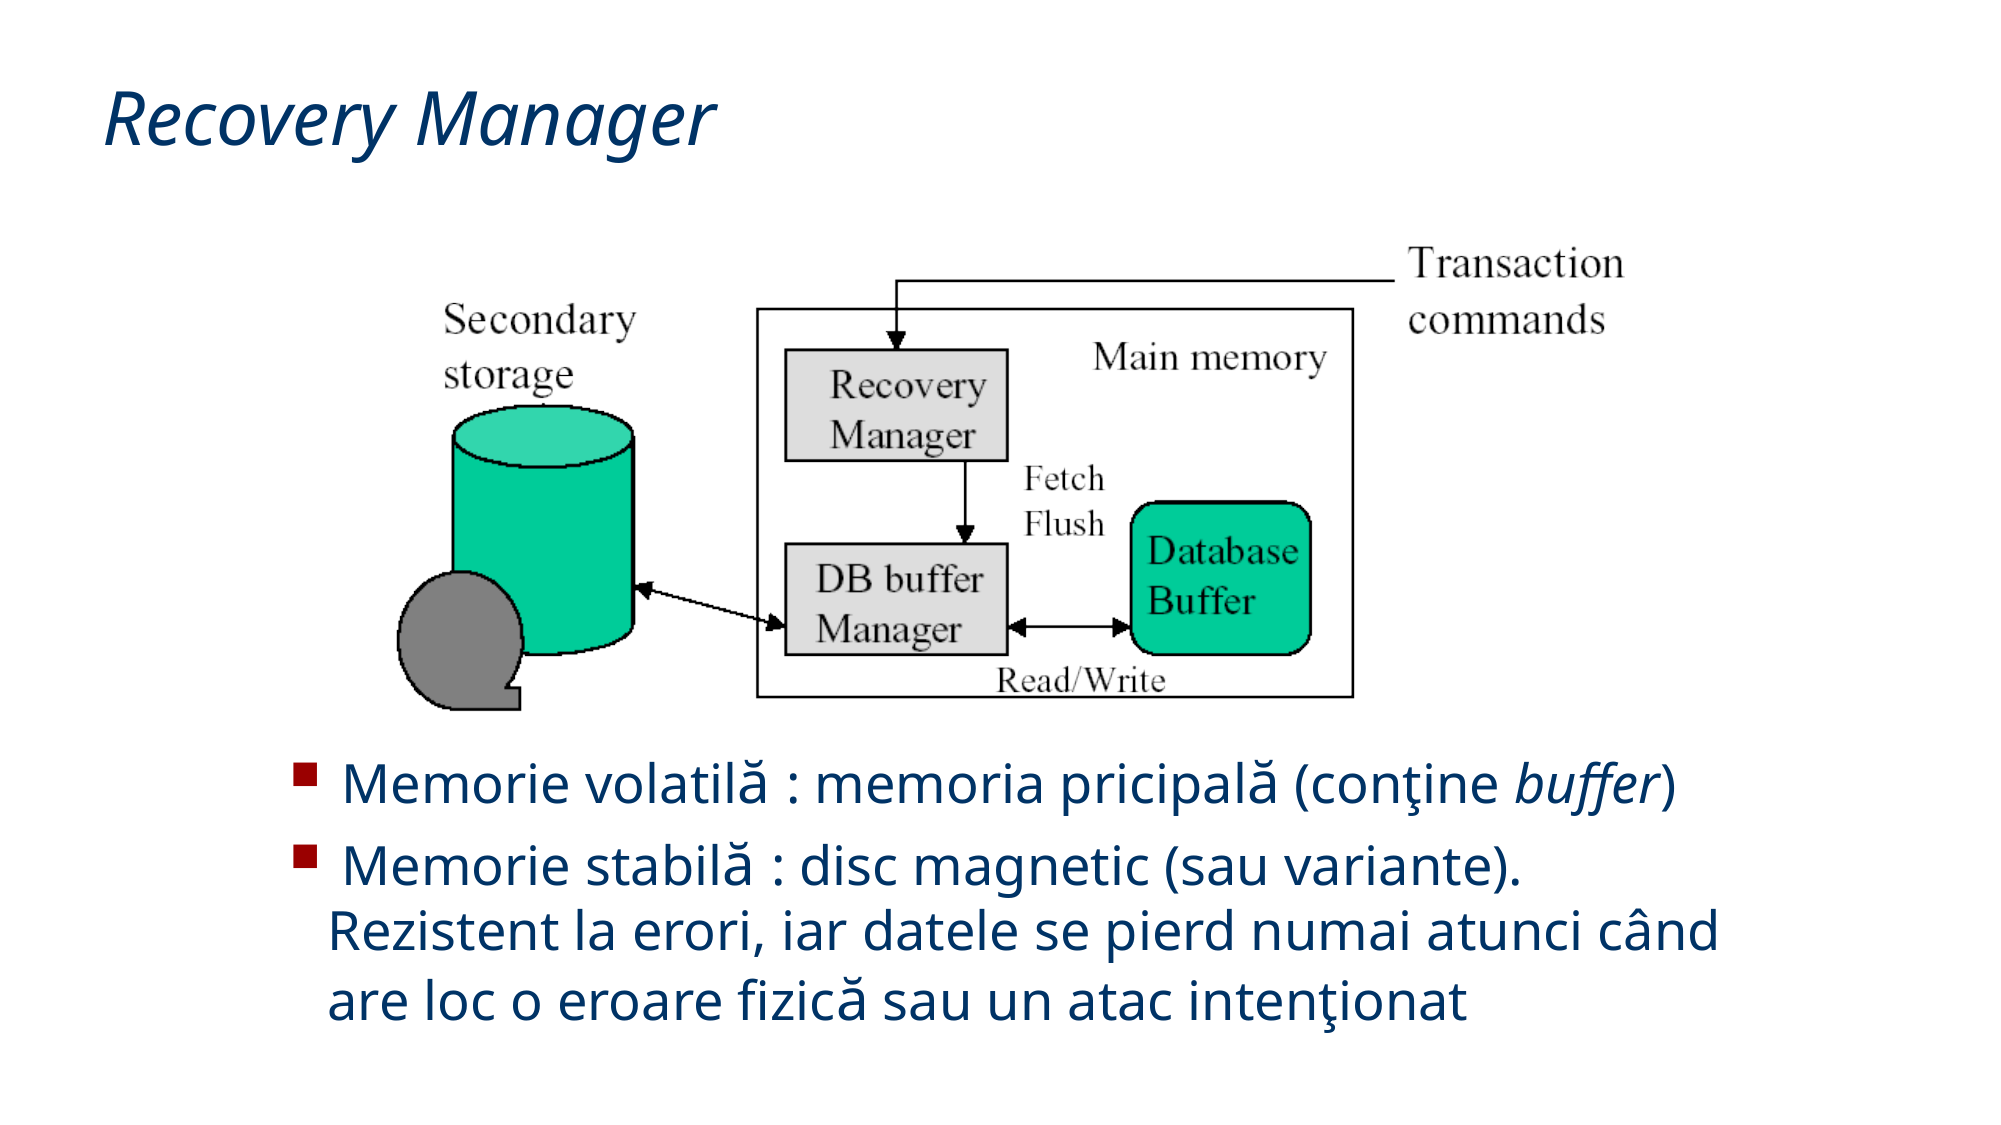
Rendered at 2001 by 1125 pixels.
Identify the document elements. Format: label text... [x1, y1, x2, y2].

subtitle Memorie volatilă : memoria pricipală (conţine buffer) Memorie stabilă : disc magnetic (sau variante). Rezistent la erori, iar datele se pierd numai atunci când are loc o eroare fizică sau un atac intenţionat [275, 737, 1775, 1063]
title Recovery Manager [87, 62, 1750, 169]
picture [388, 241, 1626, 738]
